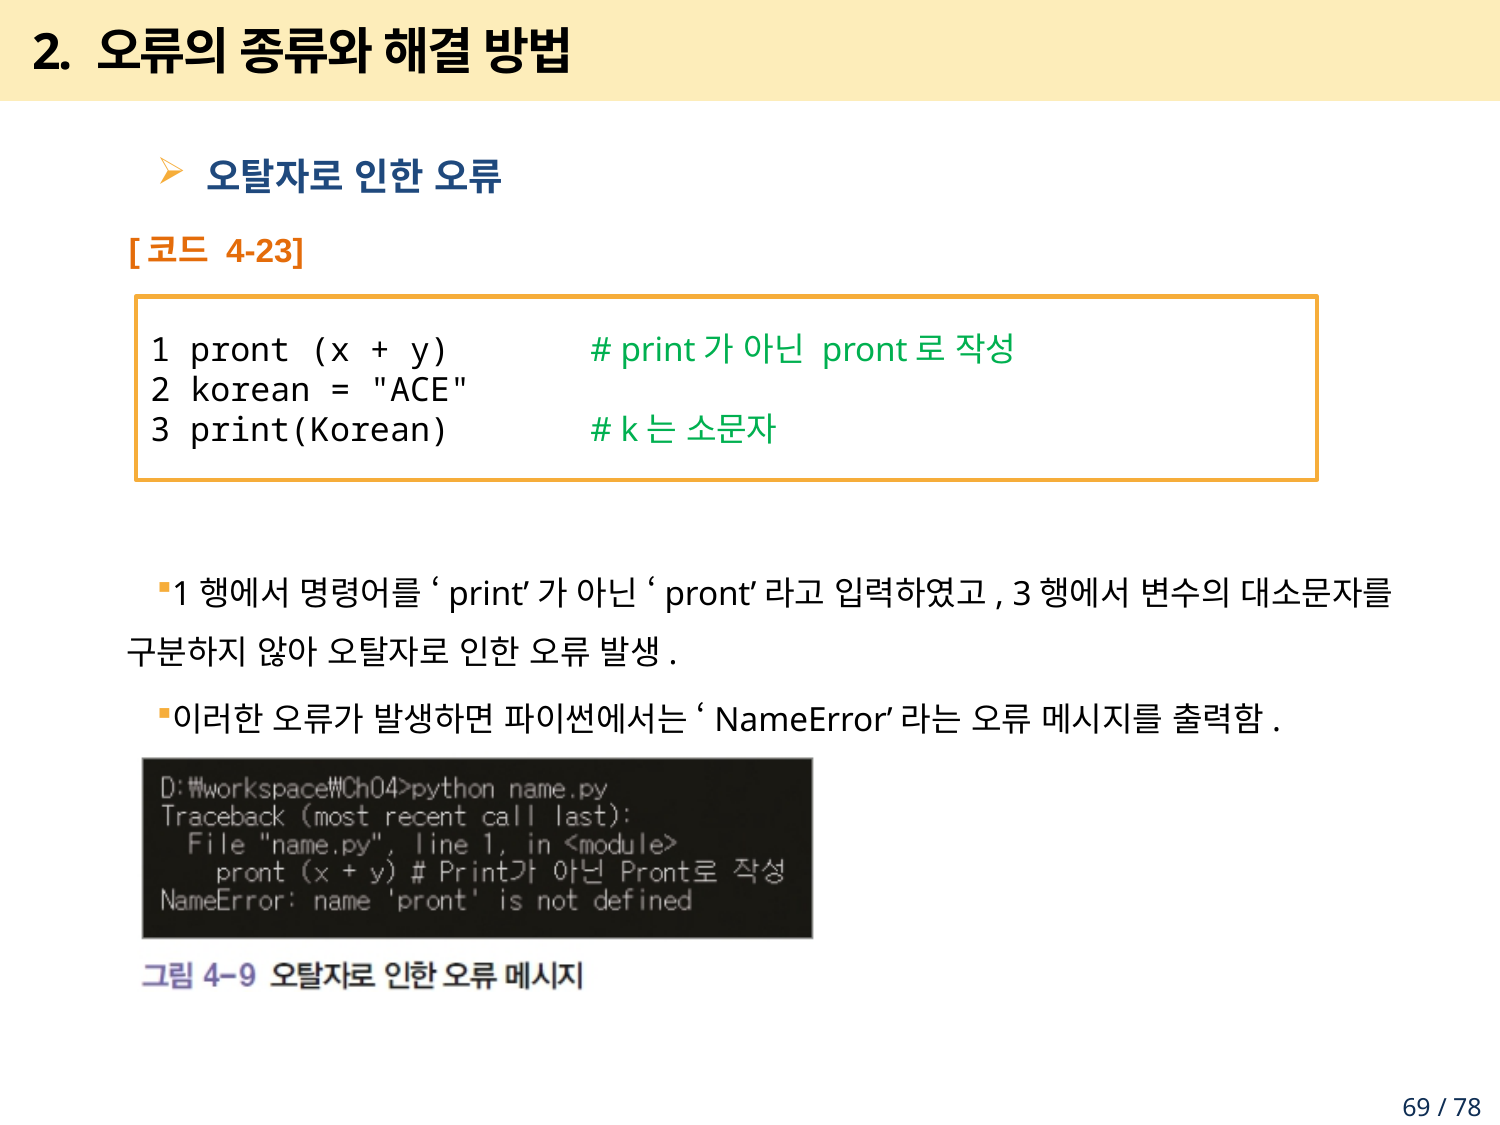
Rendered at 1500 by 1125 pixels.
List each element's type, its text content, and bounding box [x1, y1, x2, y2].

list 오탈자로 인한 오류 1행에서 명령어를 ‘print’가 아닌 ‘pront’라고 입력하였고, 3행에서 변수의 대소문자를 구분하지 않아 오탈자로 인한 오류 발생. 이러한 오류가 발생하면 파이썬에서는 ‘NameError’라는 오류 메시지를 출력함. [53, 122, 1425, 1115]
text_box [코드 4-23] [114, 208, 351, 291]
picture [137, 751, 817, 992]
text_box 1 pront (x + y) # print가 아닌 pront로 작성 2 korean = "ACE" 3 print(Korean) # k는 소문자 [134, 294, 1319, 482]
title 2. 오류의 종류와 해결 방법 [17, 10, 1295, 89]
